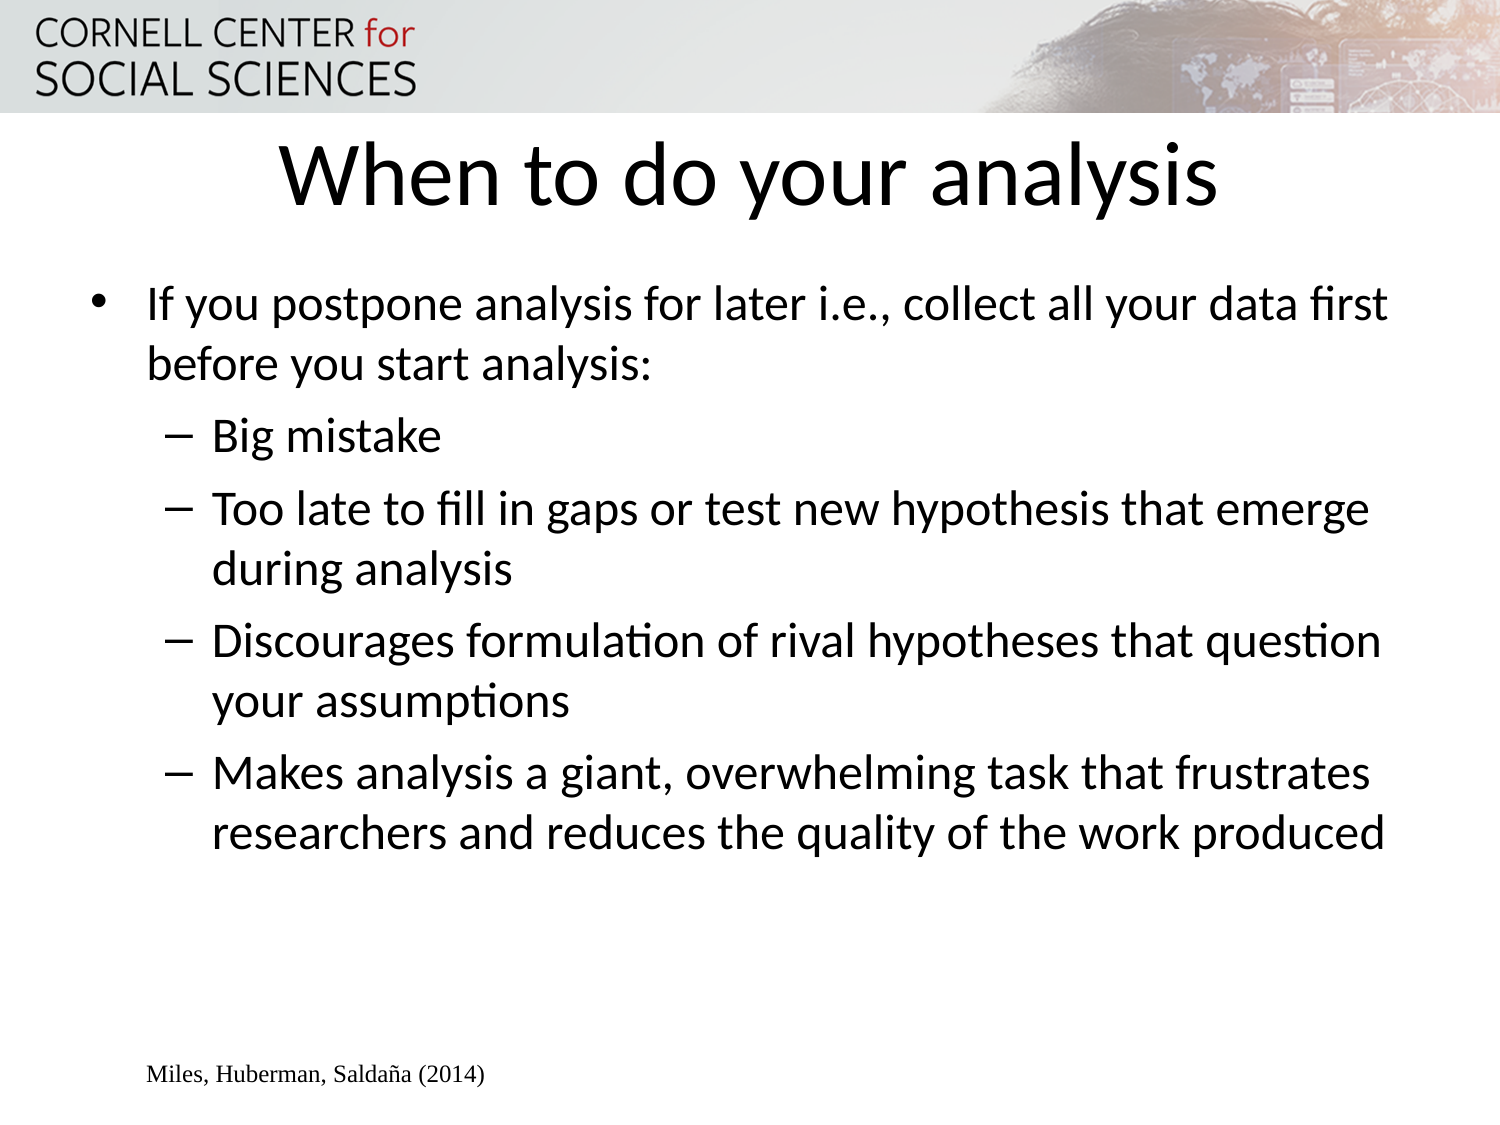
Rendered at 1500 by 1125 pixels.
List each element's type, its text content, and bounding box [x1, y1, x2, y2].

text_box Miles, Huberman, Saldaña (2014) [130, 1050, 501, 1095]
picture [0, 0, 1500, 113]
list If you postpone analysis for later i.e., collect all your data first before you start analysis: Big mistake Too late to fill in gaps or test new hypothesis that emerge during analysis Discourages formulation of rival hypotheses that question your assumptions Makes analysis a giant, overwhelming task that frustrates researchers and reduces the quality of the work produced [75, 262, 1425, 1005]
title When to do your analysis [75, 75, 1425, 262]
